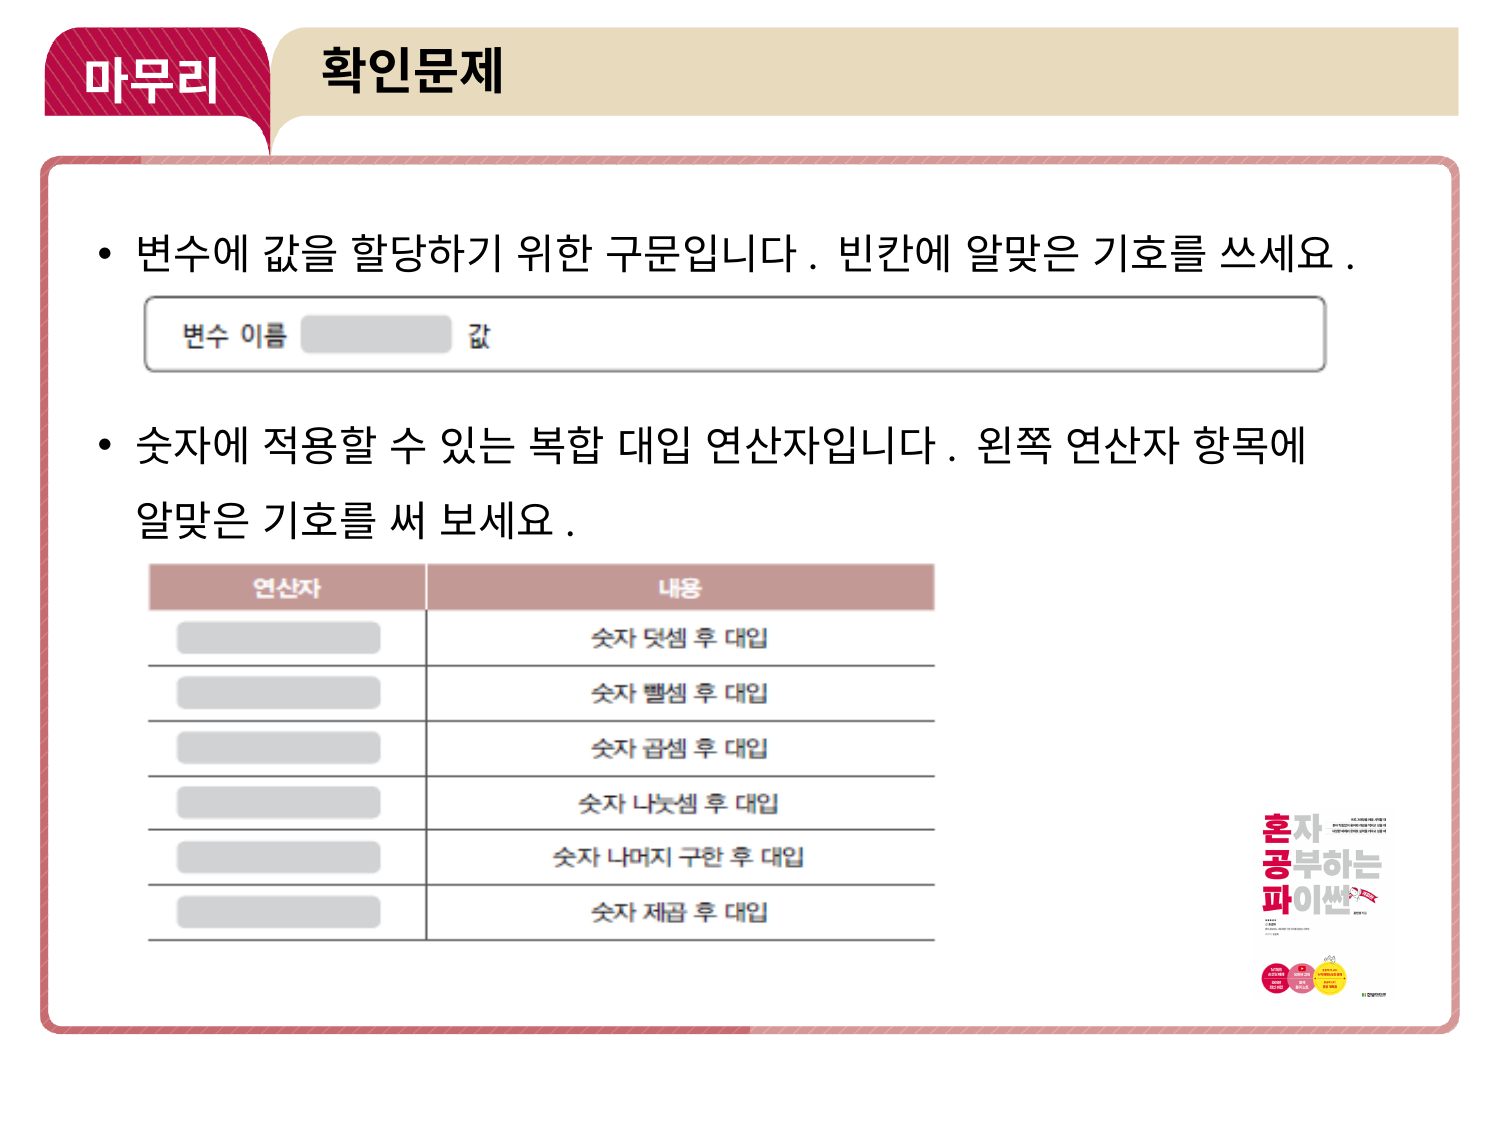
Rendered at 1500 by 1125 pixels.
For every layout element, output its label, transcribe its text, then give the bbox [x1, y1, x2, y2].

picture [0, 0, 1500, 1043]
text_box 마무리 [68, 42, 237, 117]
list 변수에 값을 할당하기 위한 구문입니다. 빈칸에 알맞은 기호를 쓰세요. 숫자에 적용할 수 있는 복합 대입 연산자입니다. 왼쪽 연산자 항목에 알맞은 기호를 써 보세요. [82, 195, 1415, 1014]
title 확인문제 [306, 42, 1385, 105]
